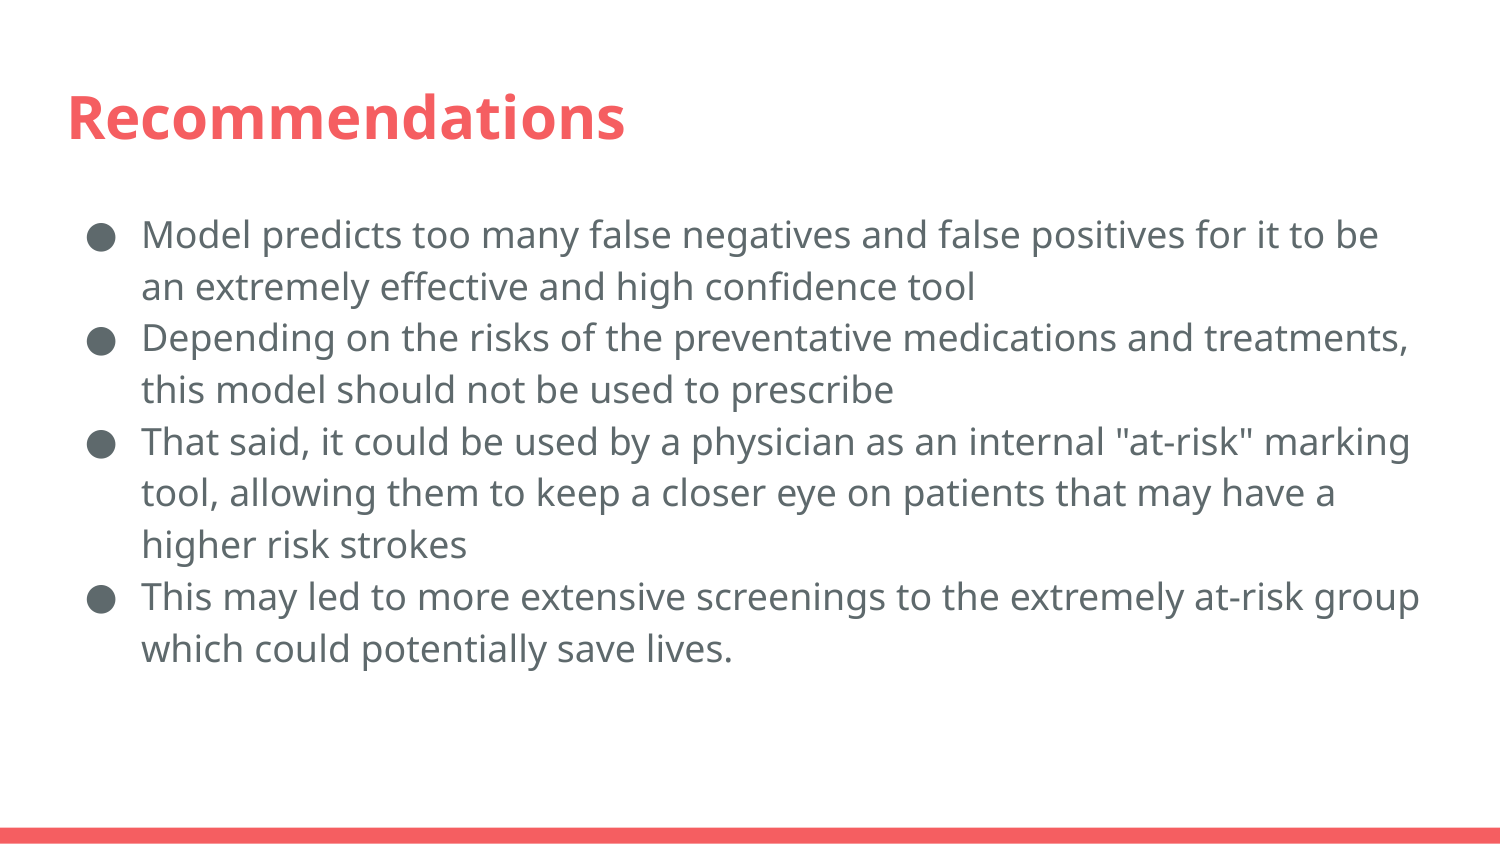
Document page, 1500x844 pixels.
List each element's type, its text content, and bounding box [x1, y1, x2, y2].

list Model predicts too many false negatives and false positives for it to be an extremely effective and high confidence tool Depending on the risks of the preventative medications and treatments, this model should not be used to prescribe That said, it could be used by a physician as an internal "at-risk" marking tool, allowing them to keep a closer eye on patients that may have a higher risk strokes This may led to more extensive screenings to the extremely at-risk group which could potentially save lives. [51, 189, 1449, 750]
title Recommendations [51, 64, 1449, 167]
